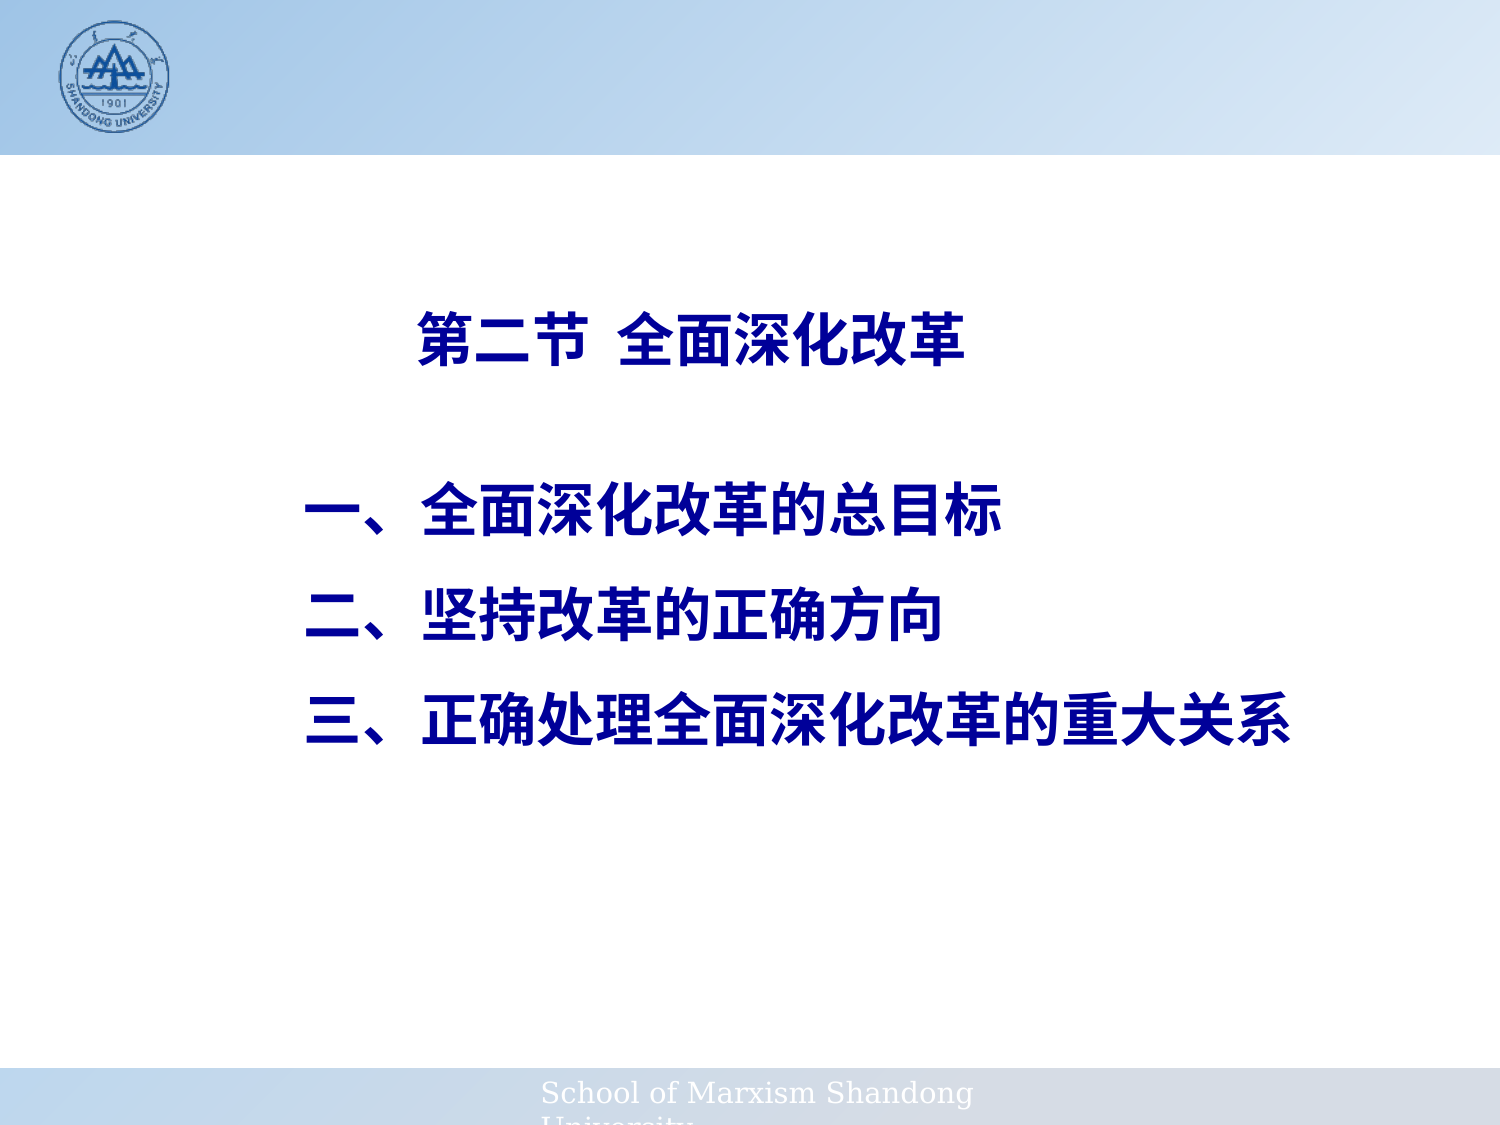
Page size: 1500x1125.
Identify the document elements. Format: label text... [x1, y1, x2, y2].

text_box 一、全面深化改革的总目标 二、坚持改革的正确方向 三、正确处理全面深化改革的重大关系 [289, 465, 1500, 761]
picture [41, 0, 172, 142]
text_box 第二节 全面深化改革 [0, 290, 1382, 386]
